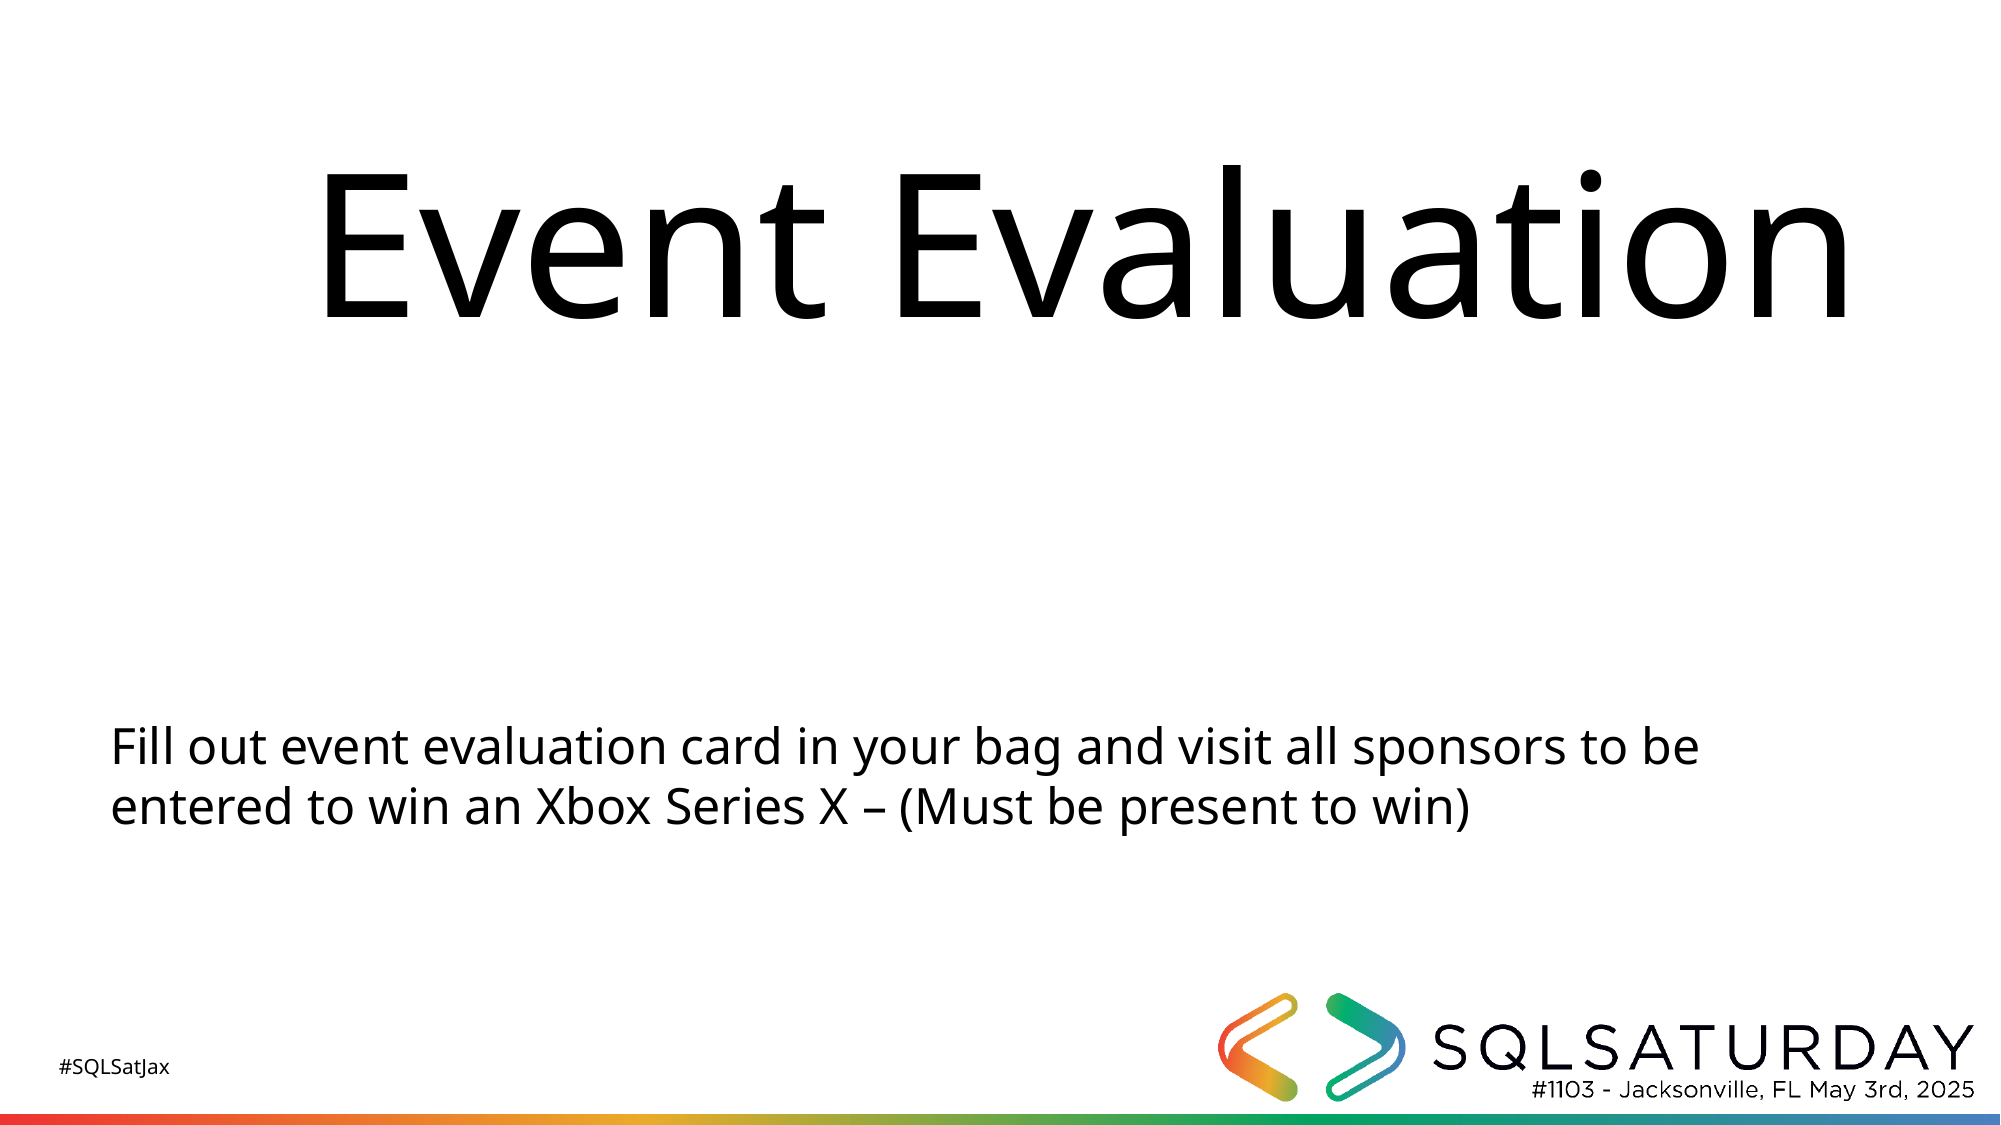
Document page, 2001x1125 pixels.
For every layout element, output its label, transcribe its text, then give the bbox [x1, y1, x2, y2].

picture [1218, 993, 1988, 1102]
text_box Fill out event evaluation card in your bag and visit all sponsors to be entered to win an Xbox Series X – (Must be present to win) [95, 706, 1718, 842]
picture [0, 1114, 2000, 1125]
text_box Event Evaluation [184, 110, 1877, 365]
